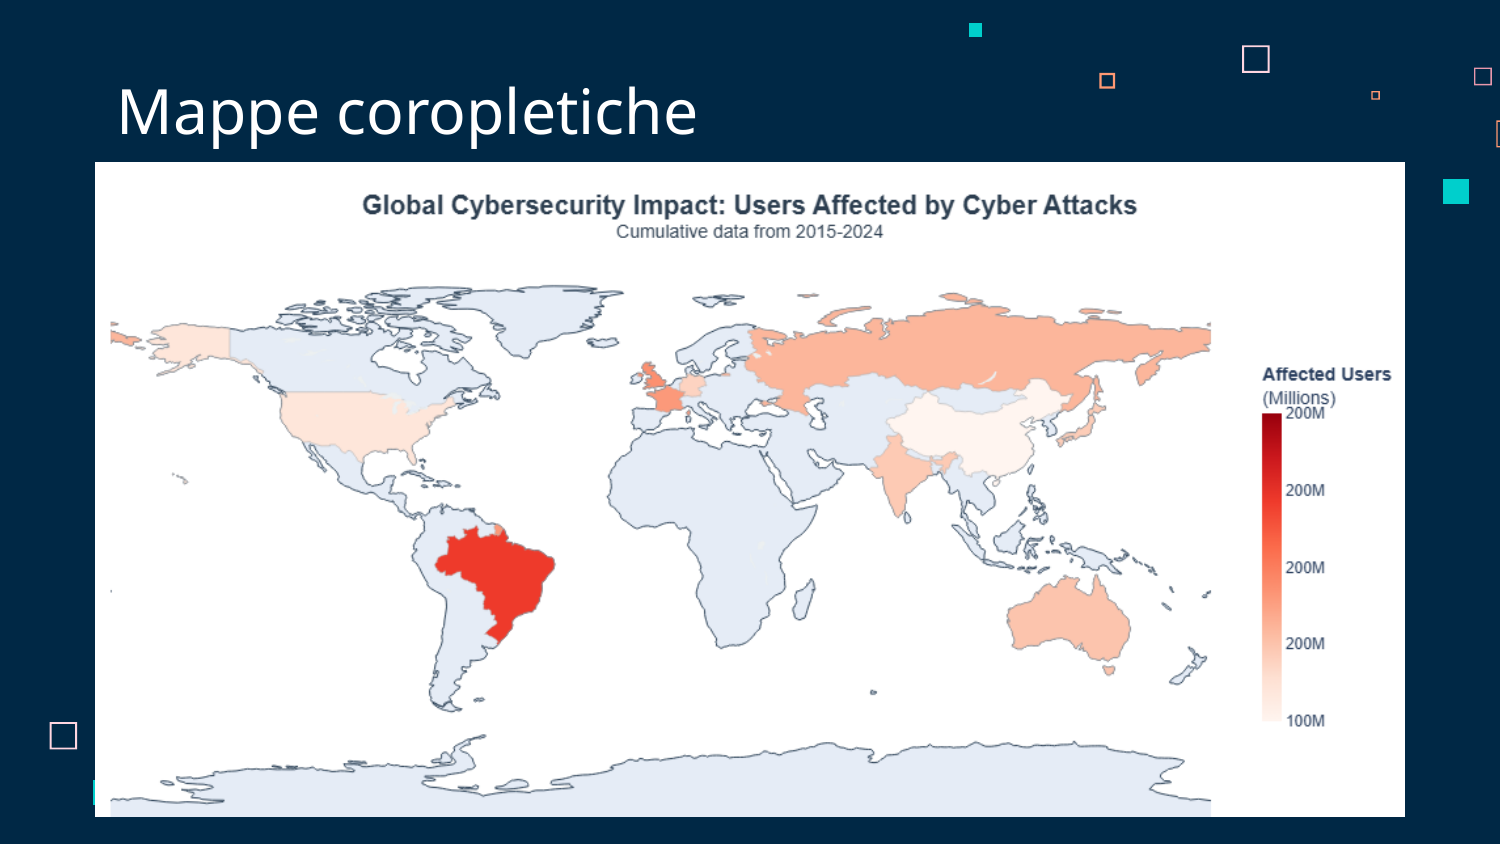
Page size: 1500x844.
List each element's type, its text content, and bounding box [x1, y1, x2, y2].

picture [95, 162, 1405, 817]
title Mappe coropletiche [101, 67, 878, 160]
